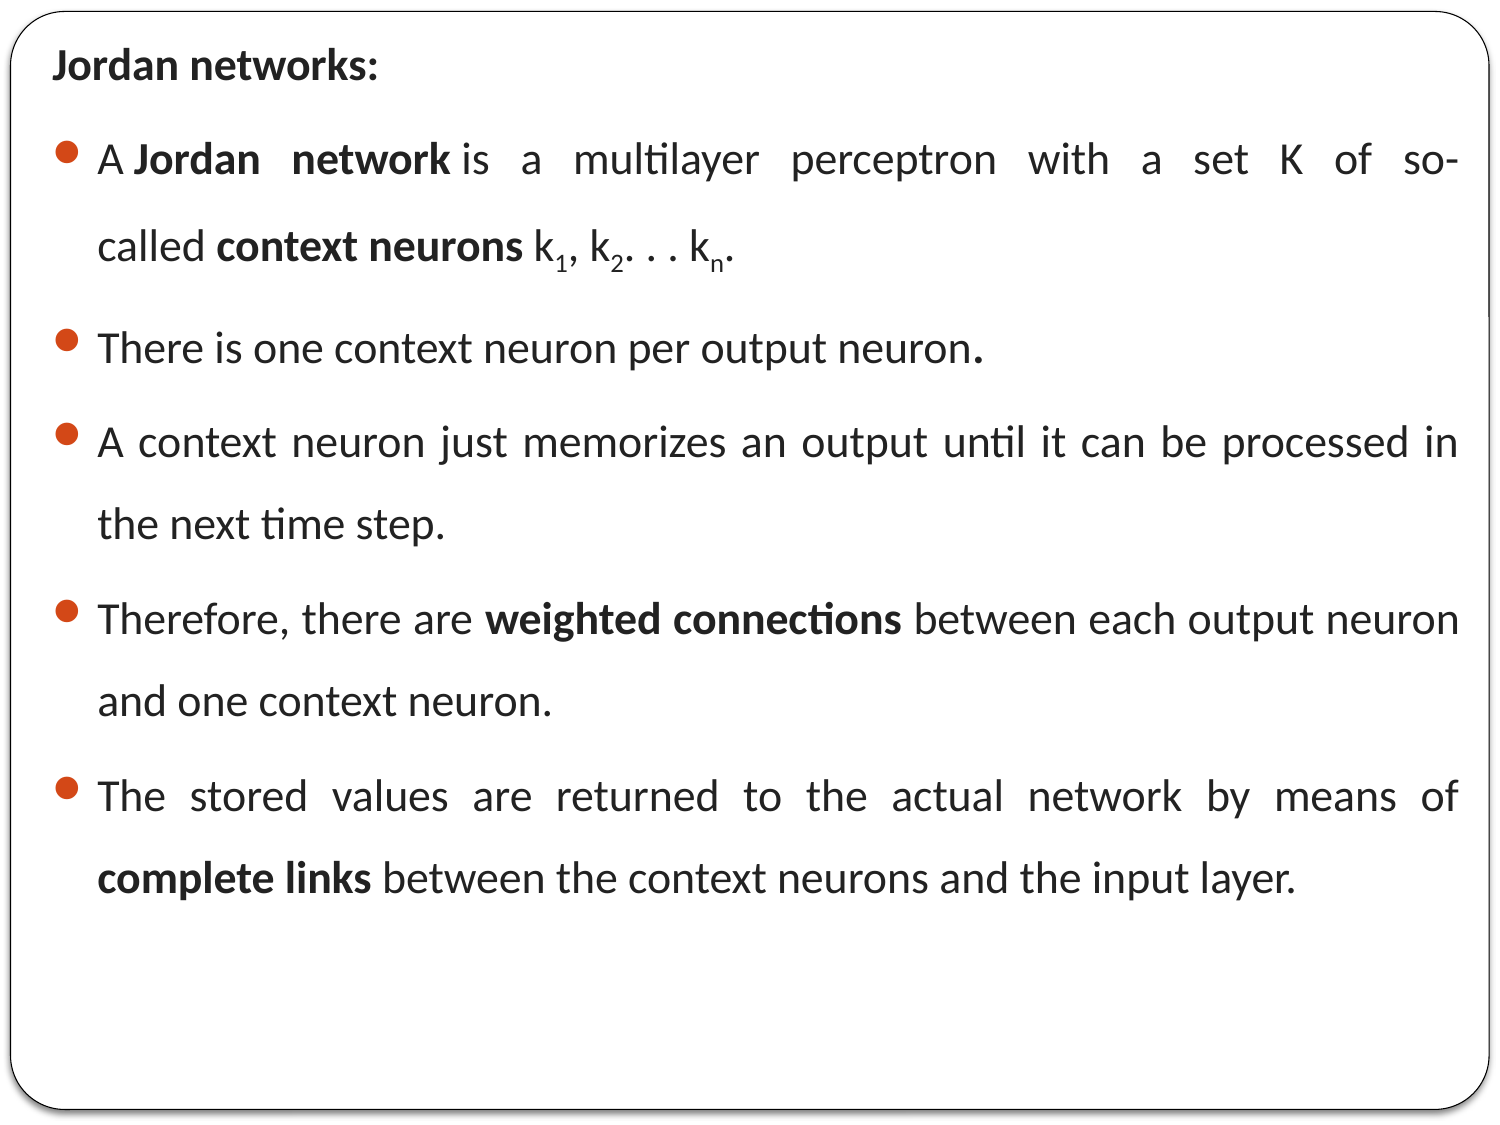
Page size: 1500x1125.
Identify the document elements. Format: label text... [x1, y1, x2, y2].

list Jordan networks: A Jordan network is a multilayer perceptron with a set K of so-called context neurons k1, k2. . . kn. There is one context neuron per output neuron. A context neuron just memorizes an output until it can be processed in the next time step. Therefore, there are weighted connections between each output neuron and one context neuron. The stored values are returned to the actual network by means of complete links between the context neurons and the input layer. [37, 0, 1475, 1100]
